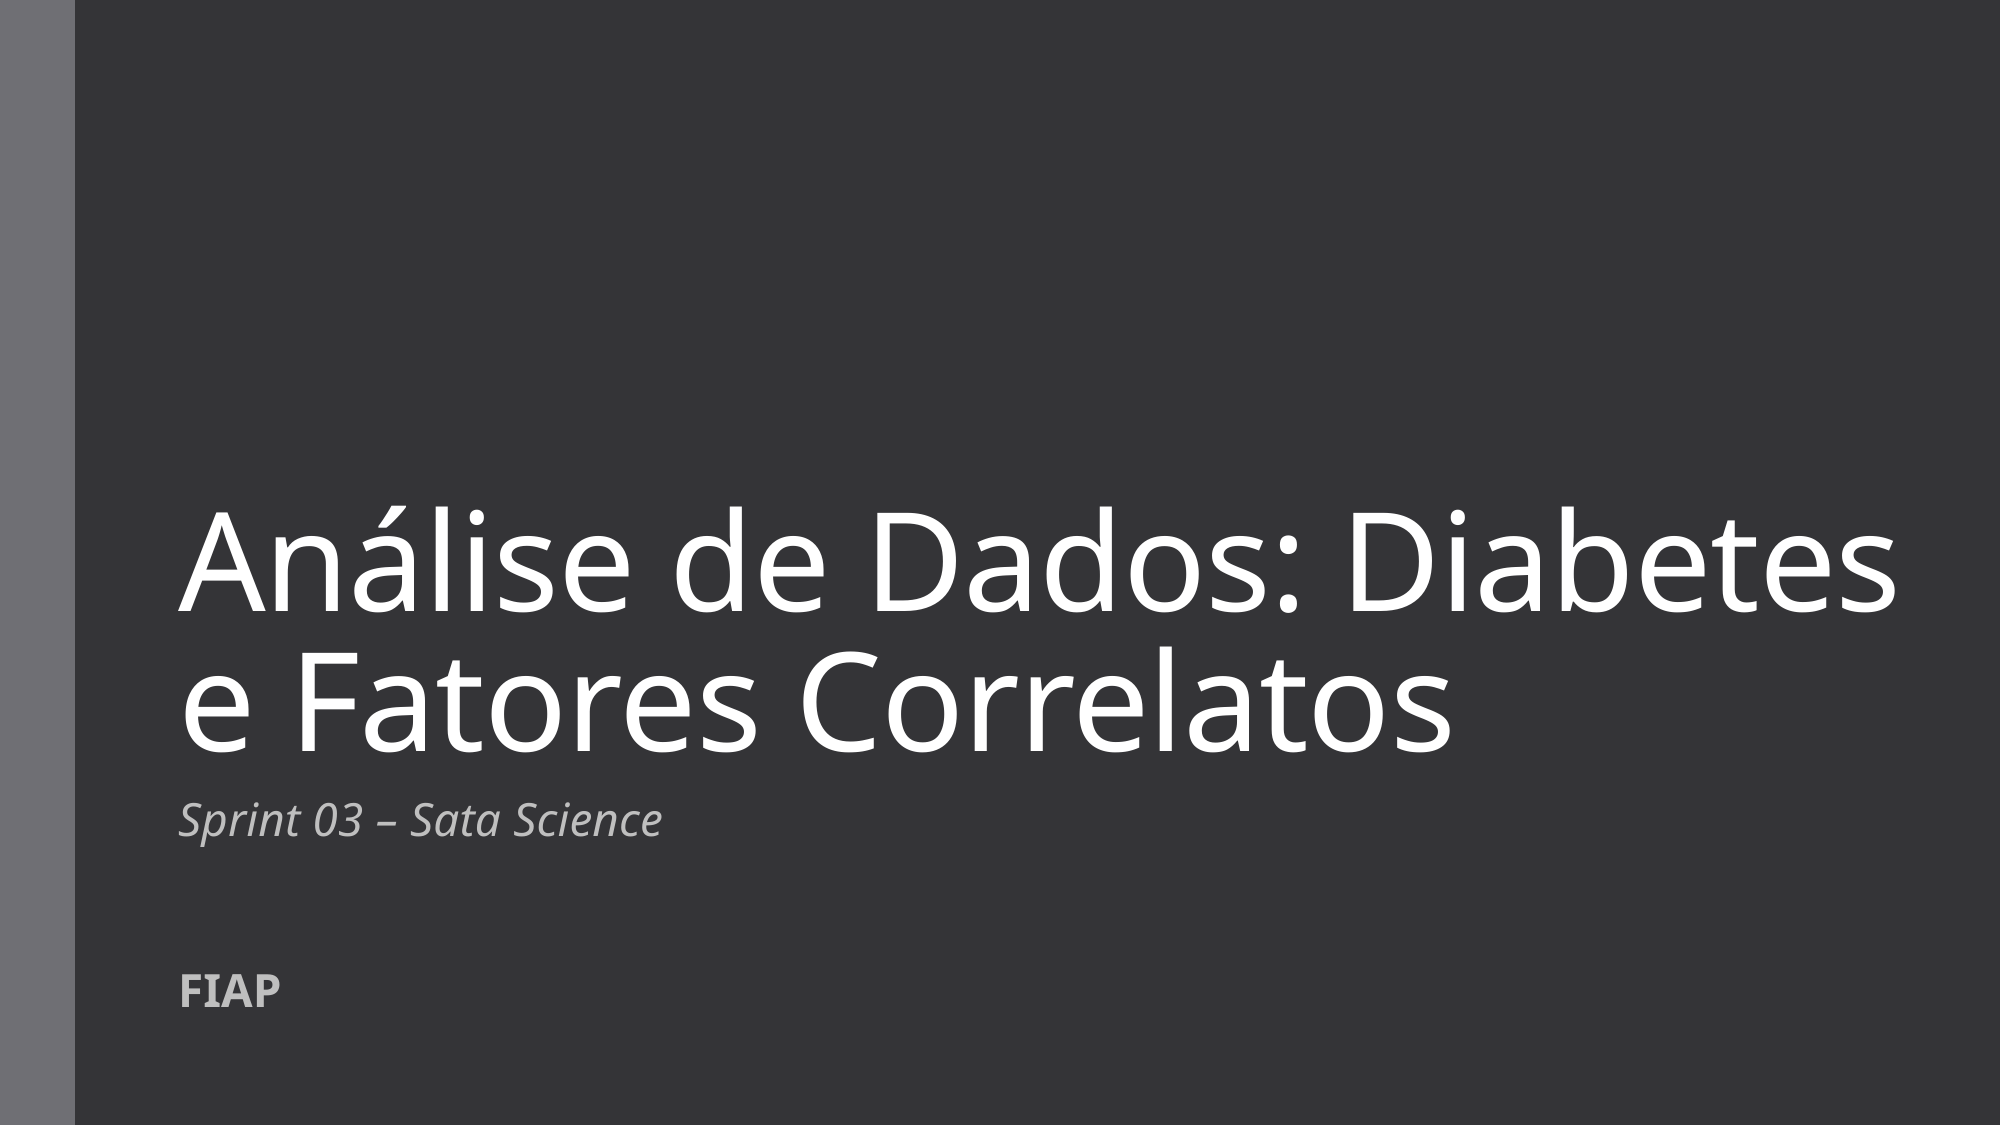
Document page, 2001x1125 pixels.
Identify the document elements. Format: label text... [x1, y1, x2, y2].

title Análise de Dados: Diabetes e Fatores Correlatos [163, 124, 1957, 788]
subtitle Sprint 03 – Sata Science FIAP [163, 787, 1709, 1065]
